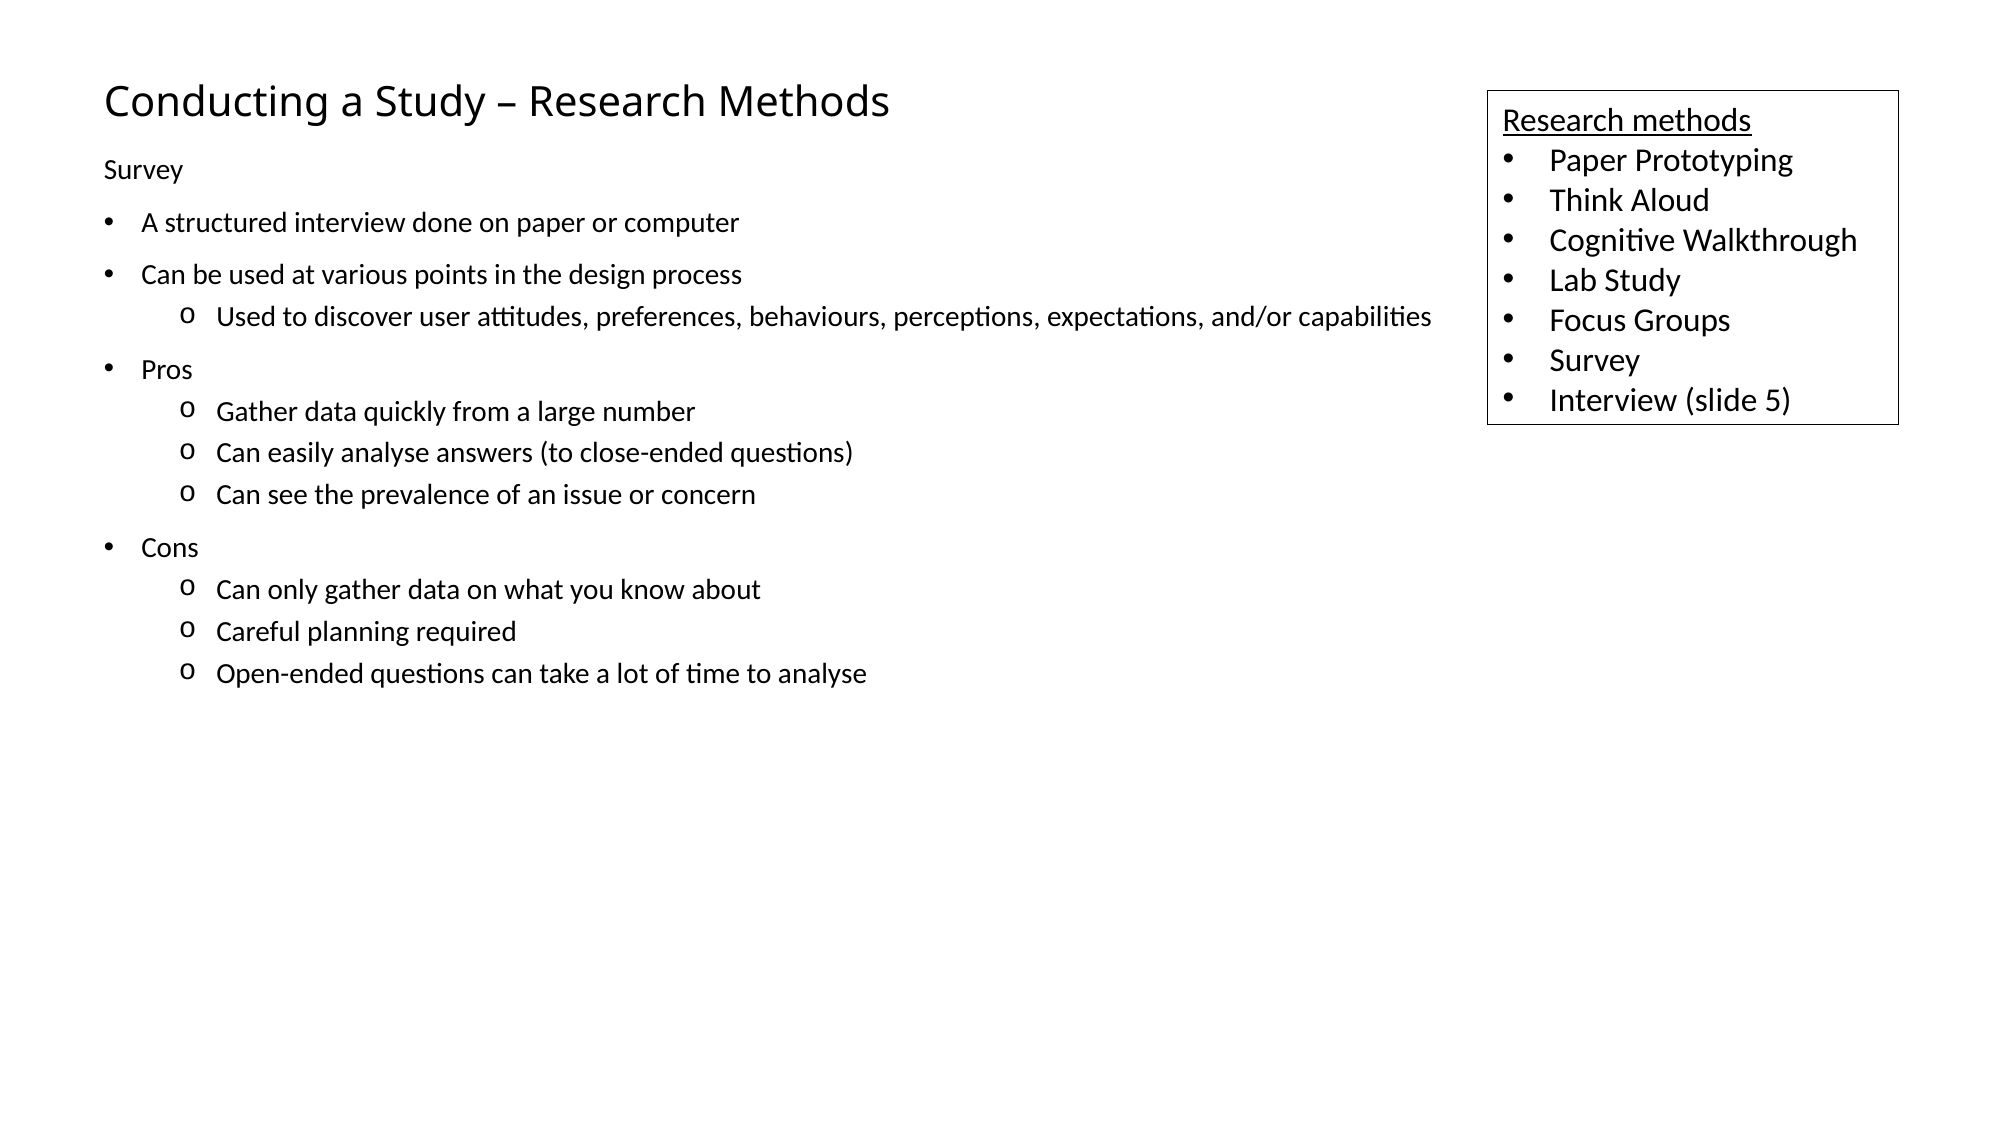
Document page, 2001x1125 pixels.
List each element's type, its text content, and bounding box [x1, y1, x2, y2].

list Survey A structured interview done on paper or computer Can be used at various points in the design process Used to discover user attitudes, preferences, behaviours, perceptions, expectations, and/or capabilities Pros Gather data quickly from a large number Can easily analyse answers (to close-ended questions) Can see the prevalence of an issue or concern Cons Can only gather data on what you know about Careful planning required Open-ended questions can take a lot of time to analyse [88, 148, 1912, 794]
text_box Research methods Paper Prototyping Think Aloud Cognitive Walkthrough Lab Study Focus Groups Survey Interview (slide 5) [1487, 148, 1899, 425]
title Conducting a Study – Research Methods [88, 59, 1912, 148]
